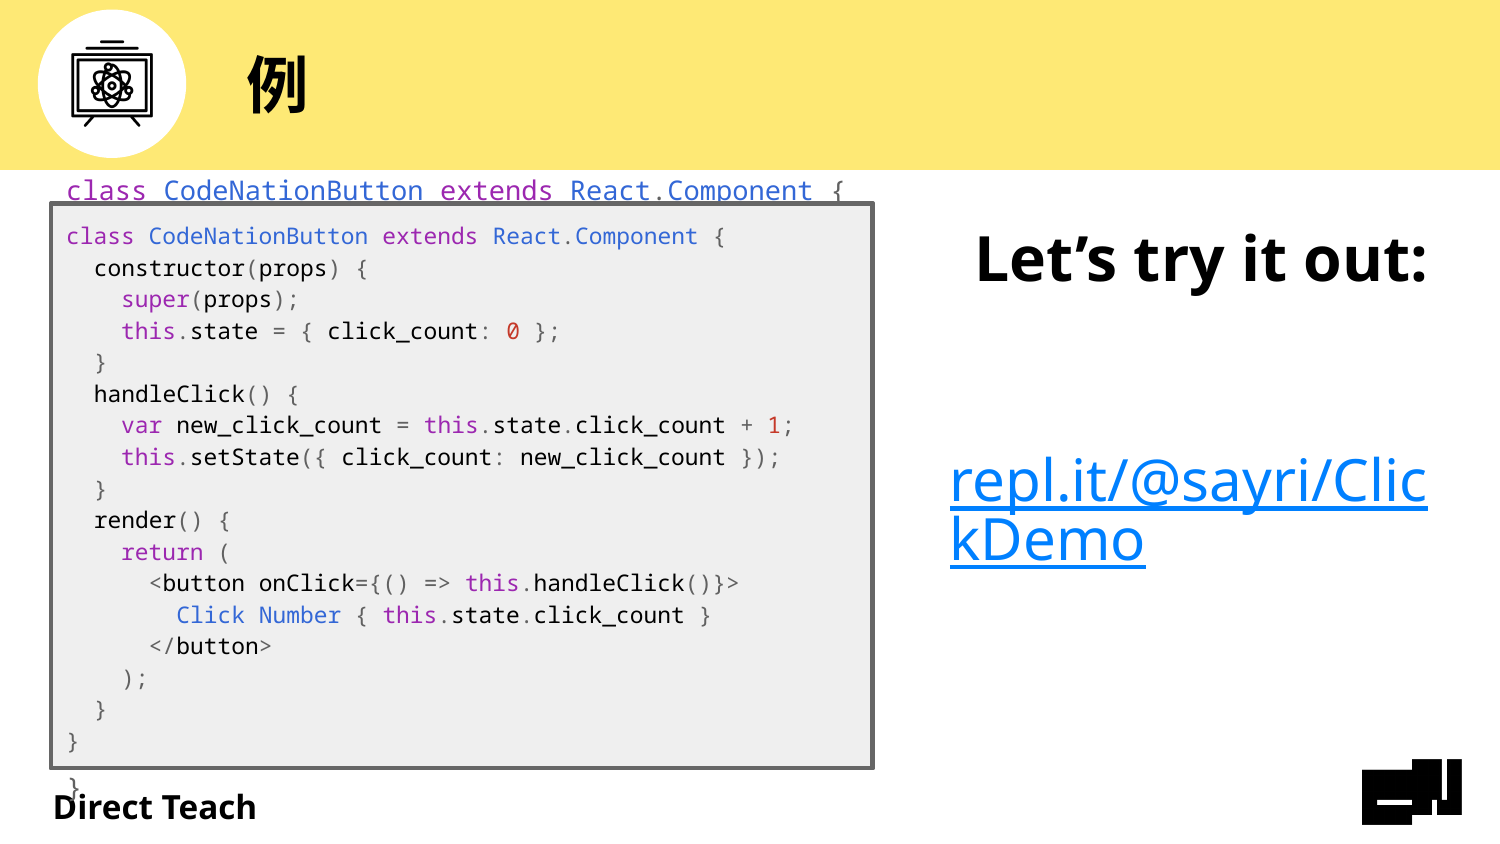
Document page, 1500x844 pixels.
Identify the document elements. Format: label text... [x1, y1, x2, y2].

picture [67, 38, 157, 129]
text_box class CodeNationButton extends React.Component { constructor(props) { super(props); this.state = { click_count: 0 }; } handleClick() { var new_click_count = this.state.click_count + 1; this.setState({ click_count: new_click_count }); } render() { return ( <button onClick={() => this.handleClick()}> Click Number { this.state.click_count } </button> ); } } [51, 203, 873, 768]
title 例 [231, 9, 1463, 158]
text_box Let’s try it out: repl.it/@sayri/ClickDemo [934, 203, 1469, 768]
picture [1362, 768, 1462, 825]
